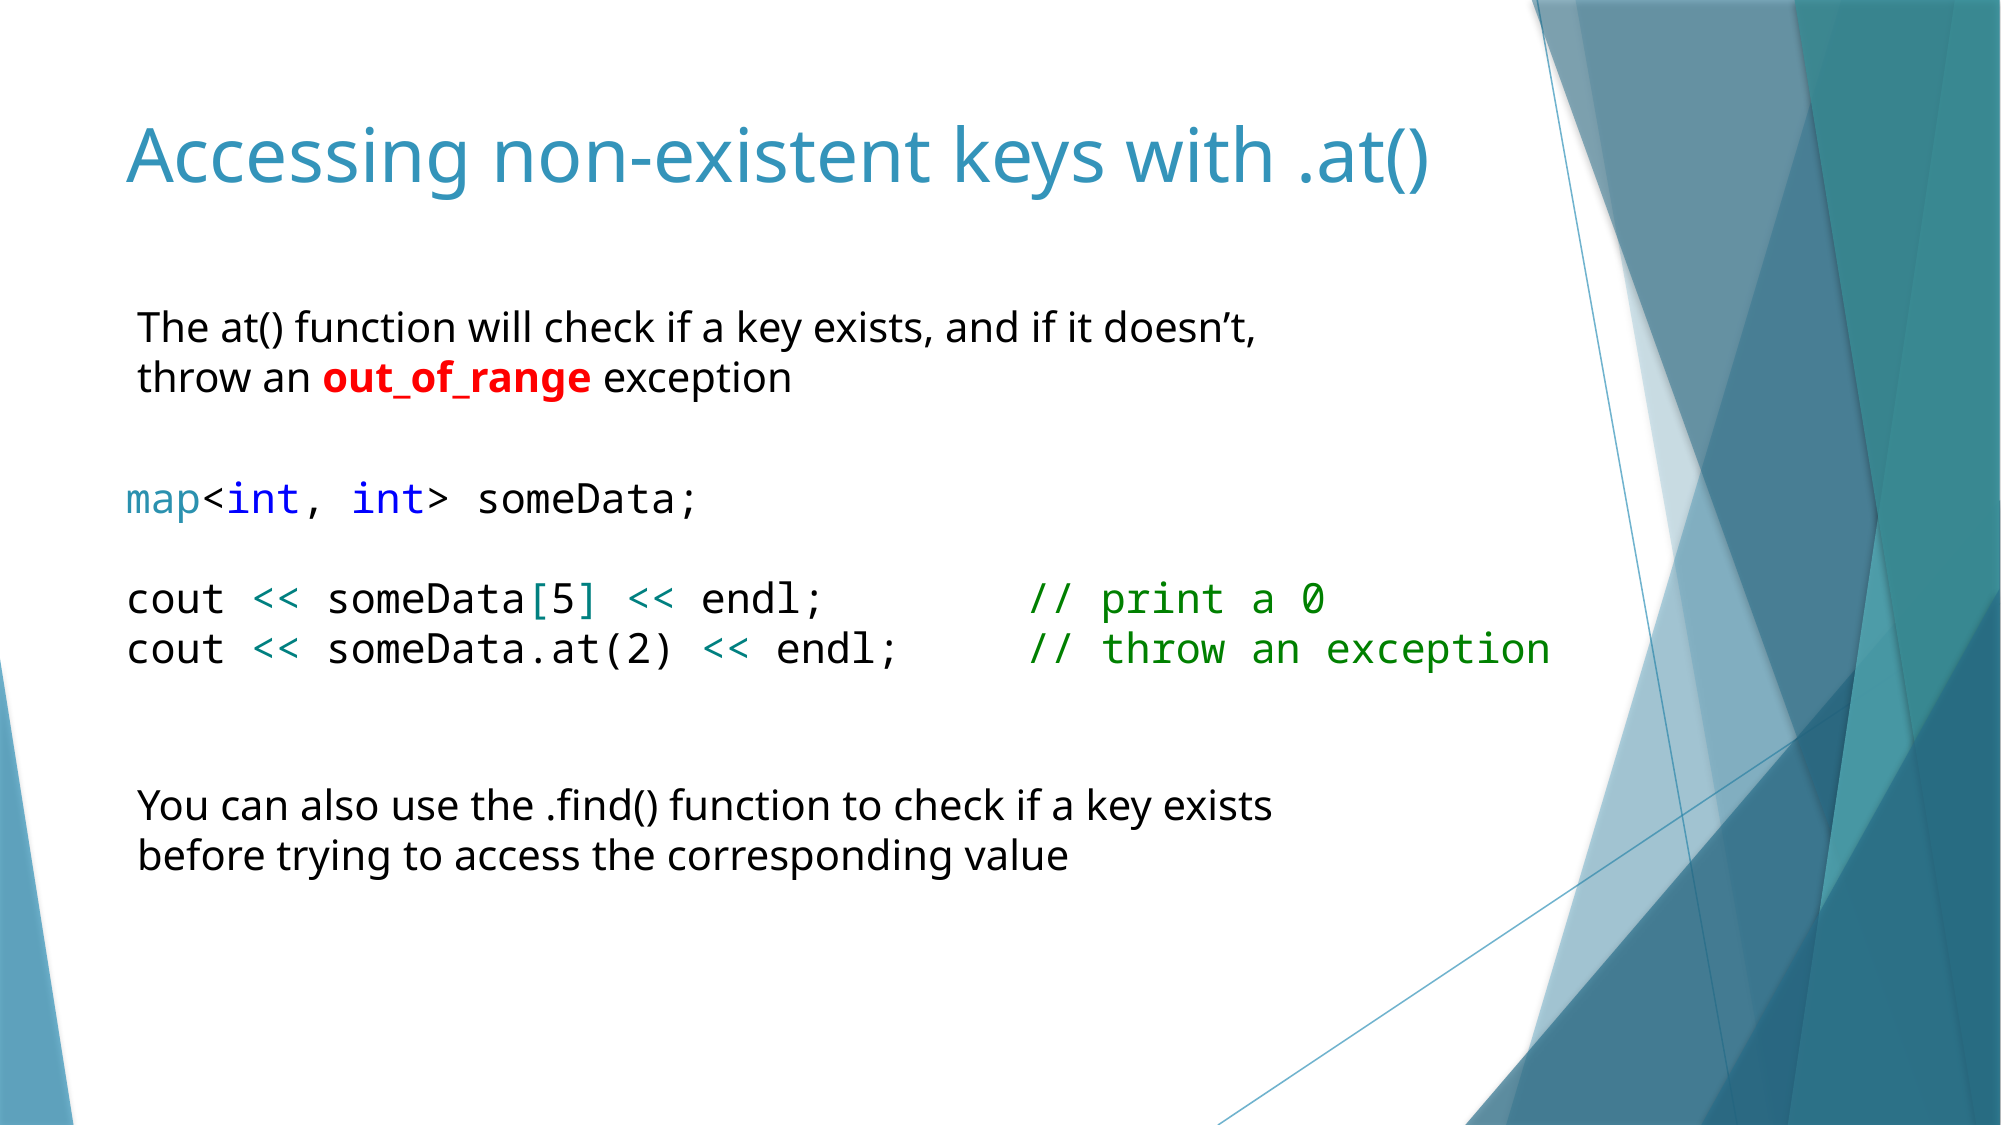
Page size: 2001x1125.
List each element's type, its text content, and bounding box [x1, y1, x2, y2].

title Accessing non-existent keys with .at() [111, 99, 1522, 317]
text_box map<int, int> someData; cout << someData[5] << endl; // print a 0 cout << someData.at(2) << endl; // throw an exception [111, 464, 1625, 680]
text_box The at() function will check if a key exists, and if it doesn’t, throw an out_of_range exception [122, 293, 1386, 409]
text_box You can also use the .find() function to check if a key exists before trying to access the corresponding value [122, 771, 1386, 887]
